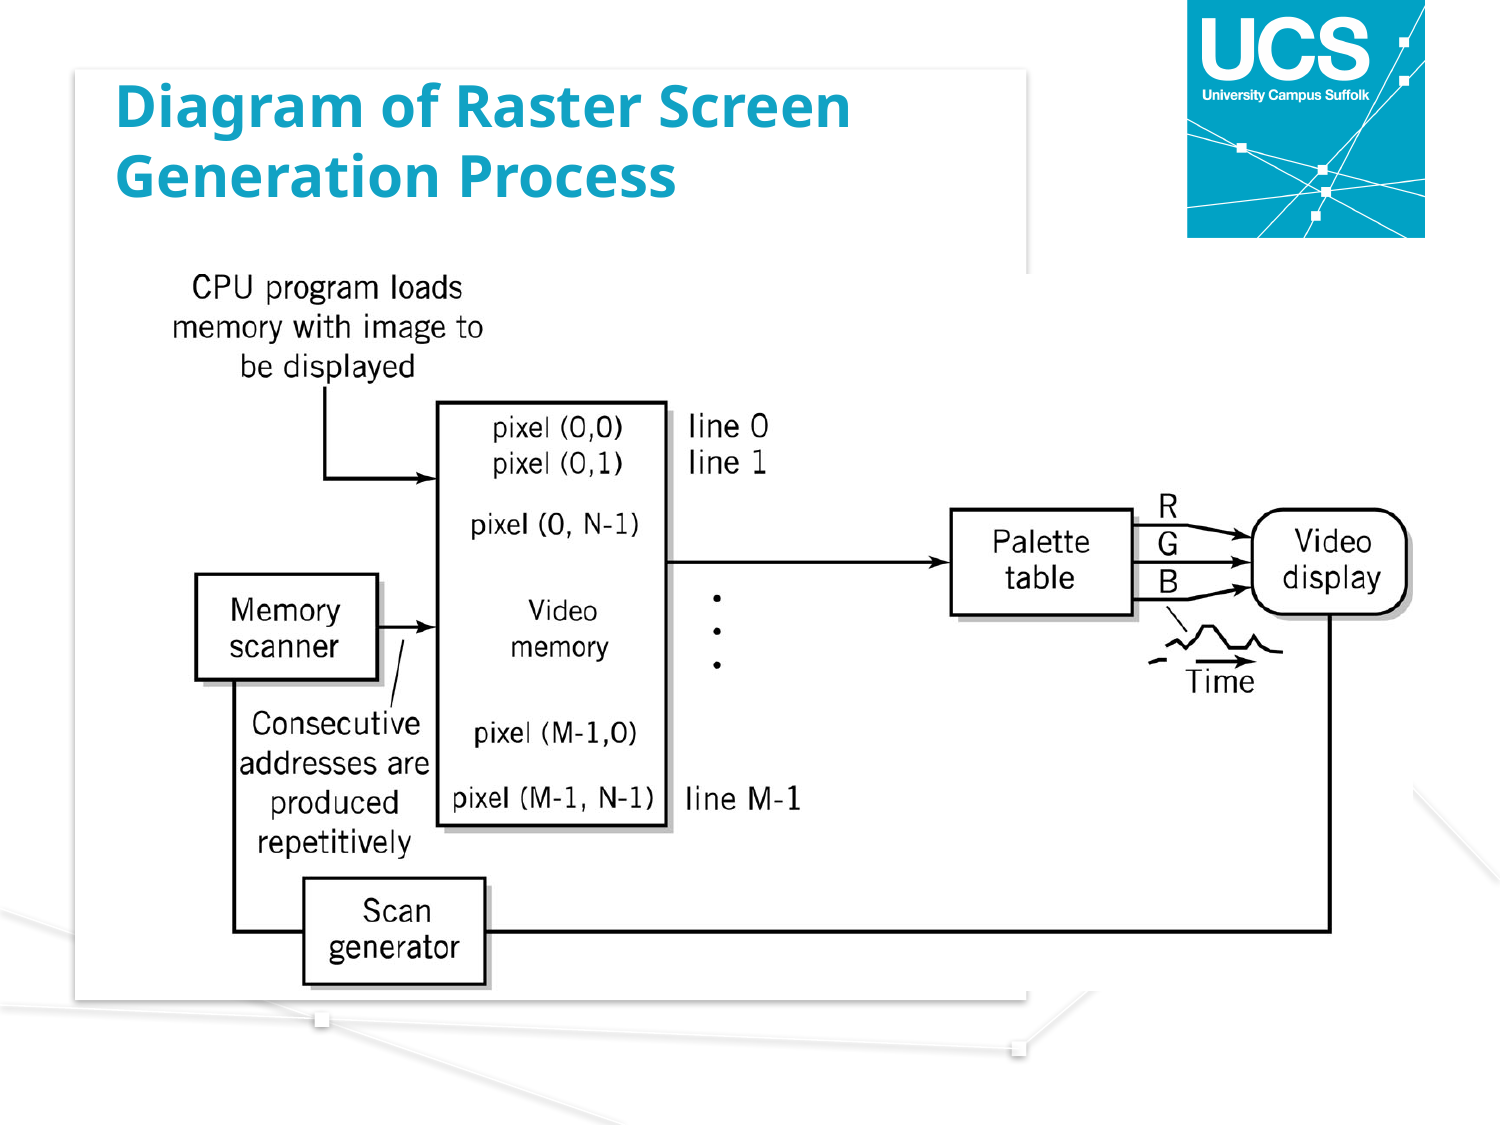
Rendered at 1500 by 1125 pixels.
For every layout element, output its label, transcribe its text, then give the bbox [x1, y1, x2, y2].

title Diagram of Raster Screen Generation Process [99, 44, 1172, 233]
picture [174, 274, 1413, 991]
picture [1187, 0, 1425, 238]
